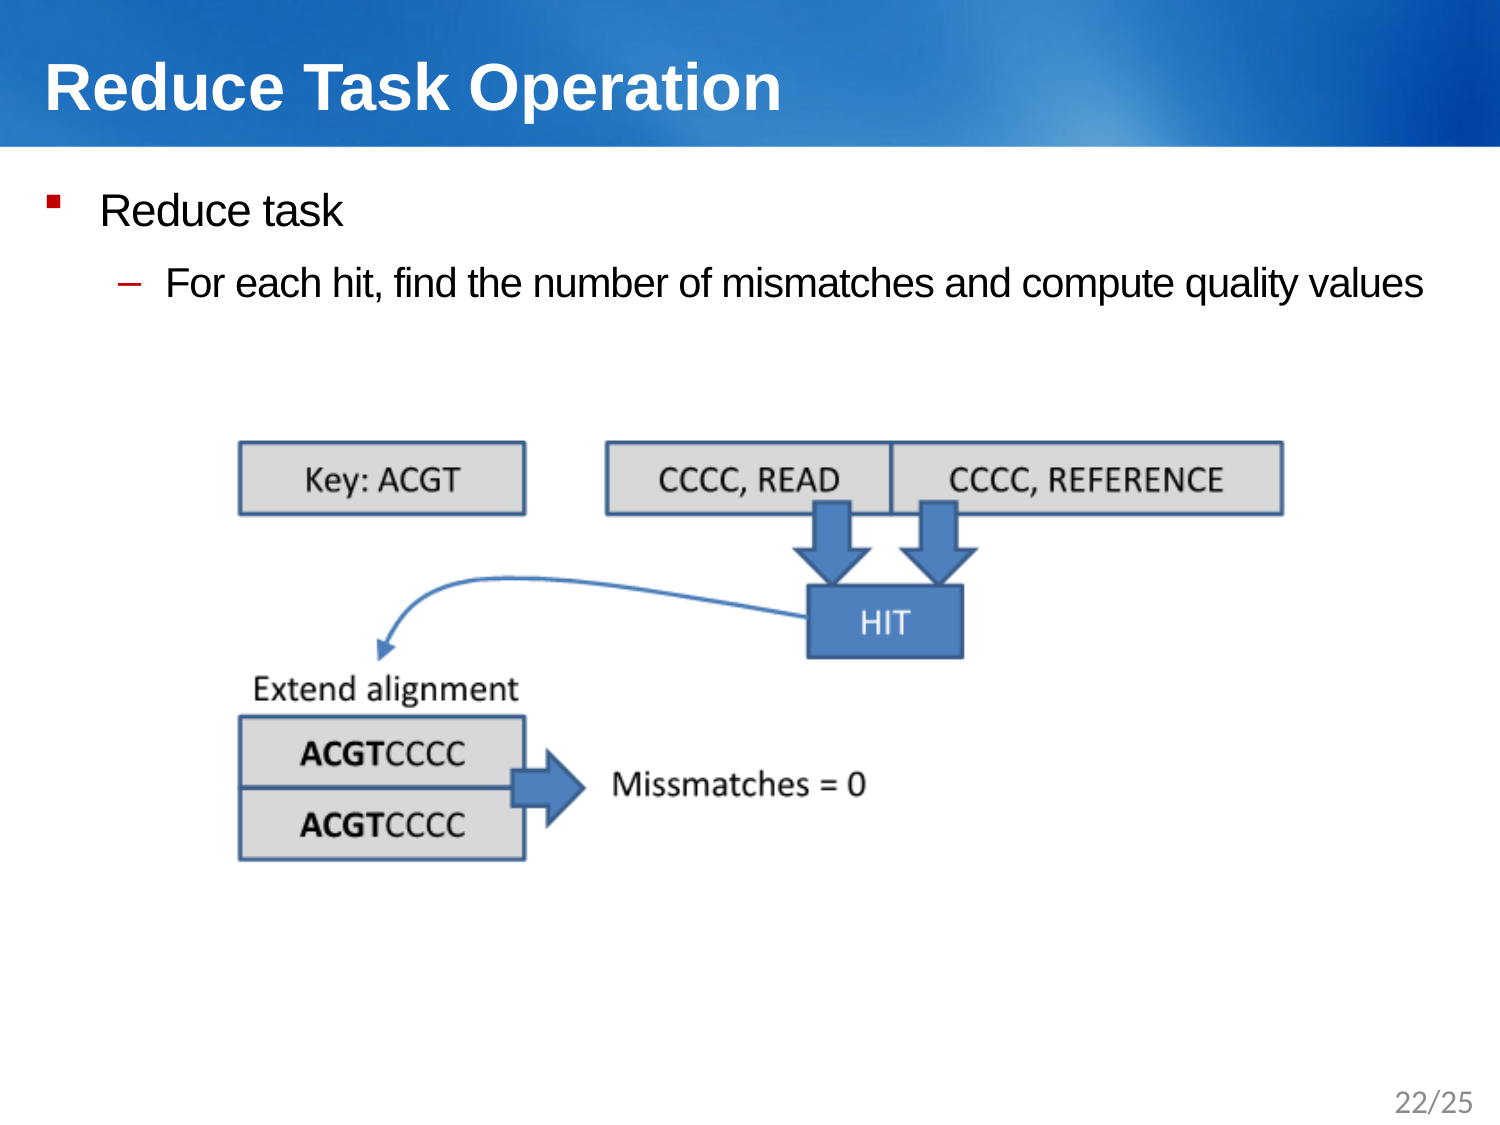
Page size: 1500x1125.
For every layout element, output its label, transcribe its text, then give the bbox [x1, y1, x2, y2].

picture [0, 0, 1500, 1125]
title Reduce Task Operation [29, 19, 1483, 149]
list Reduce task For each hit, find the number of mismatches and compute quality values [28, 172, 1472, 492]
slide_number 22/25 [1368, 1082, 1500, 1118]
